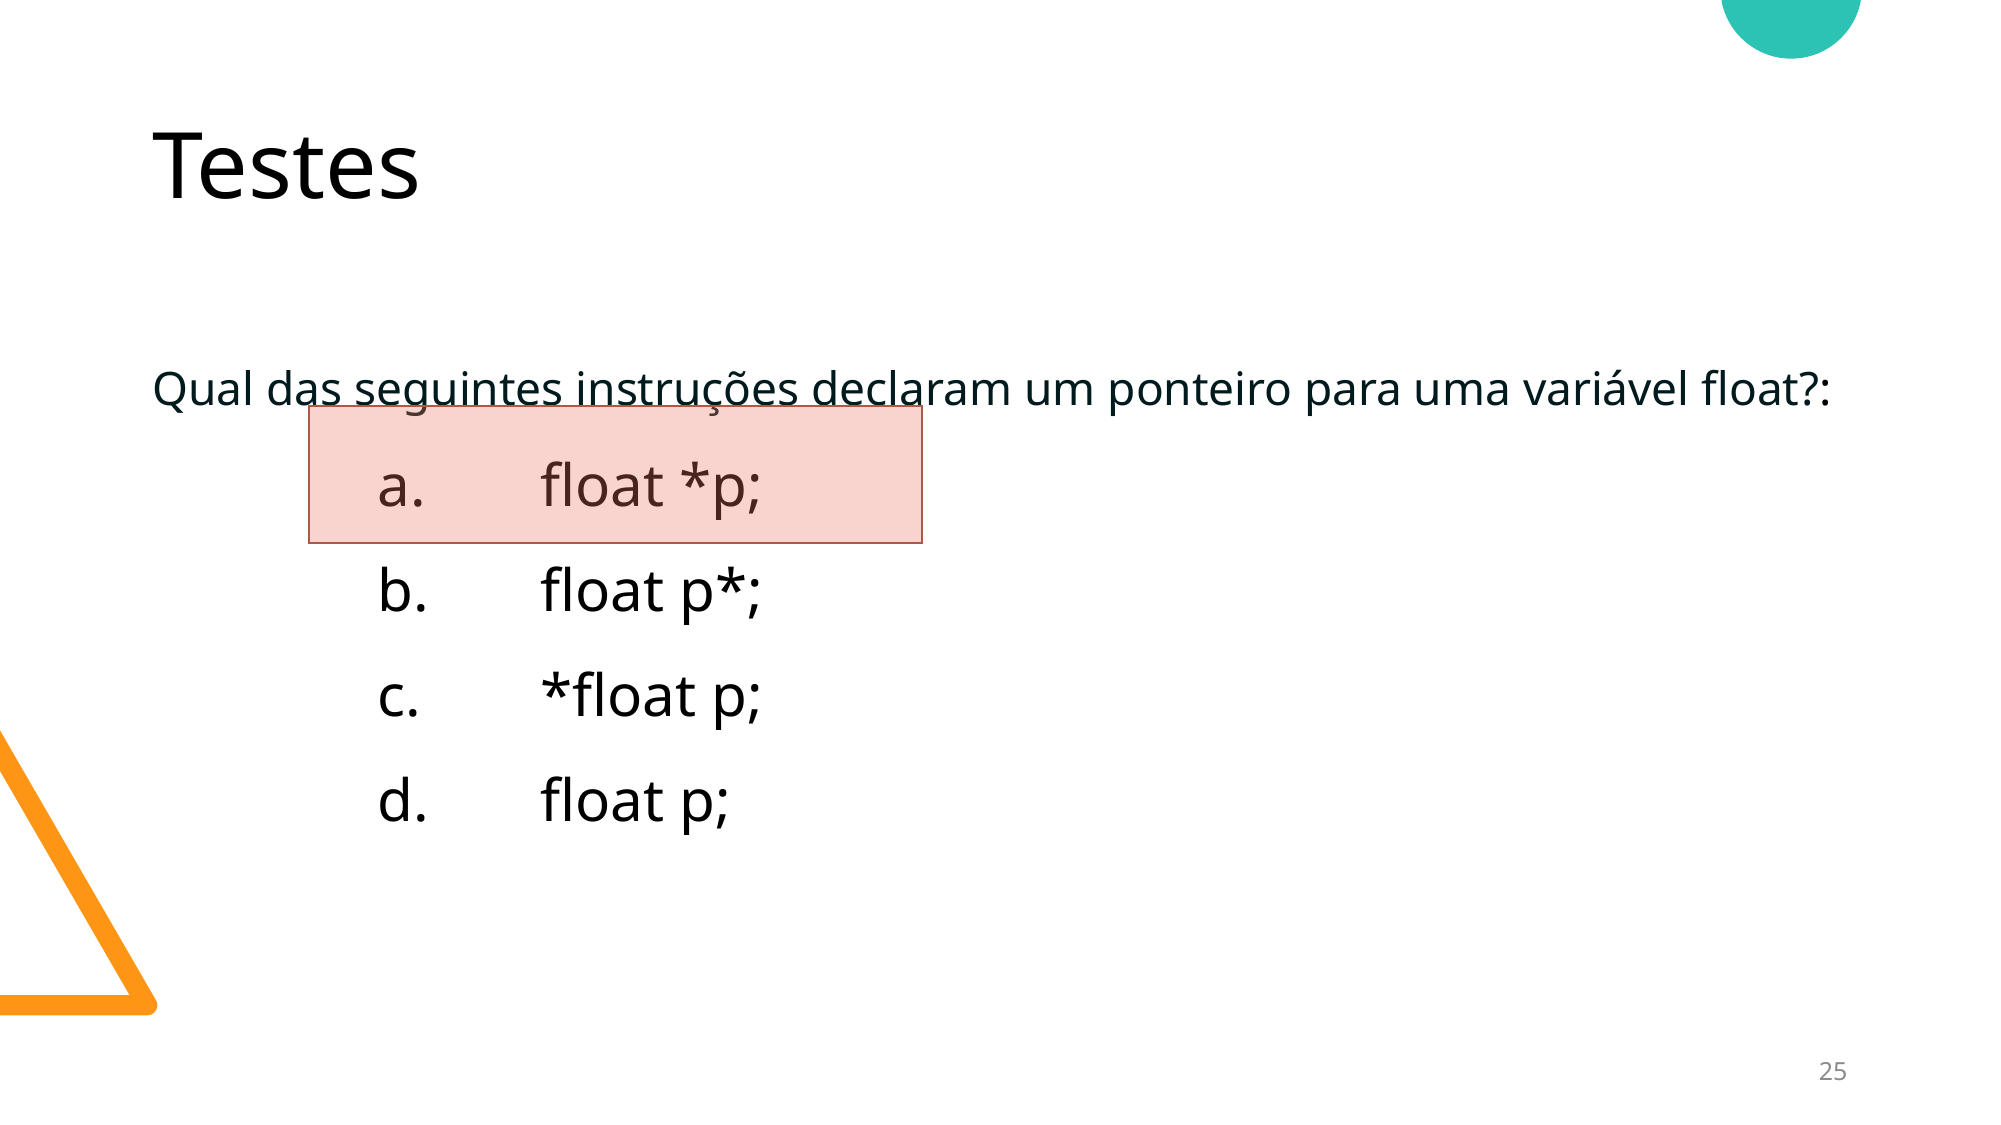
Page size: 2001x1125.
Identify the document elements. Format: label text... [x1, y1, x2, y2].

slide_number 25 [1412, 1042, 1863, 1103]
title Testes [137, 59, 1863, 278]
text_box [308, 405, 923, 544]
list Qual das seguintes instruções declaram um ponteiro para uma variável float?: [137, 313, 1863, 426]
text_box float *p; float p*; *float p; float p; [362, 544, 778, 841]
